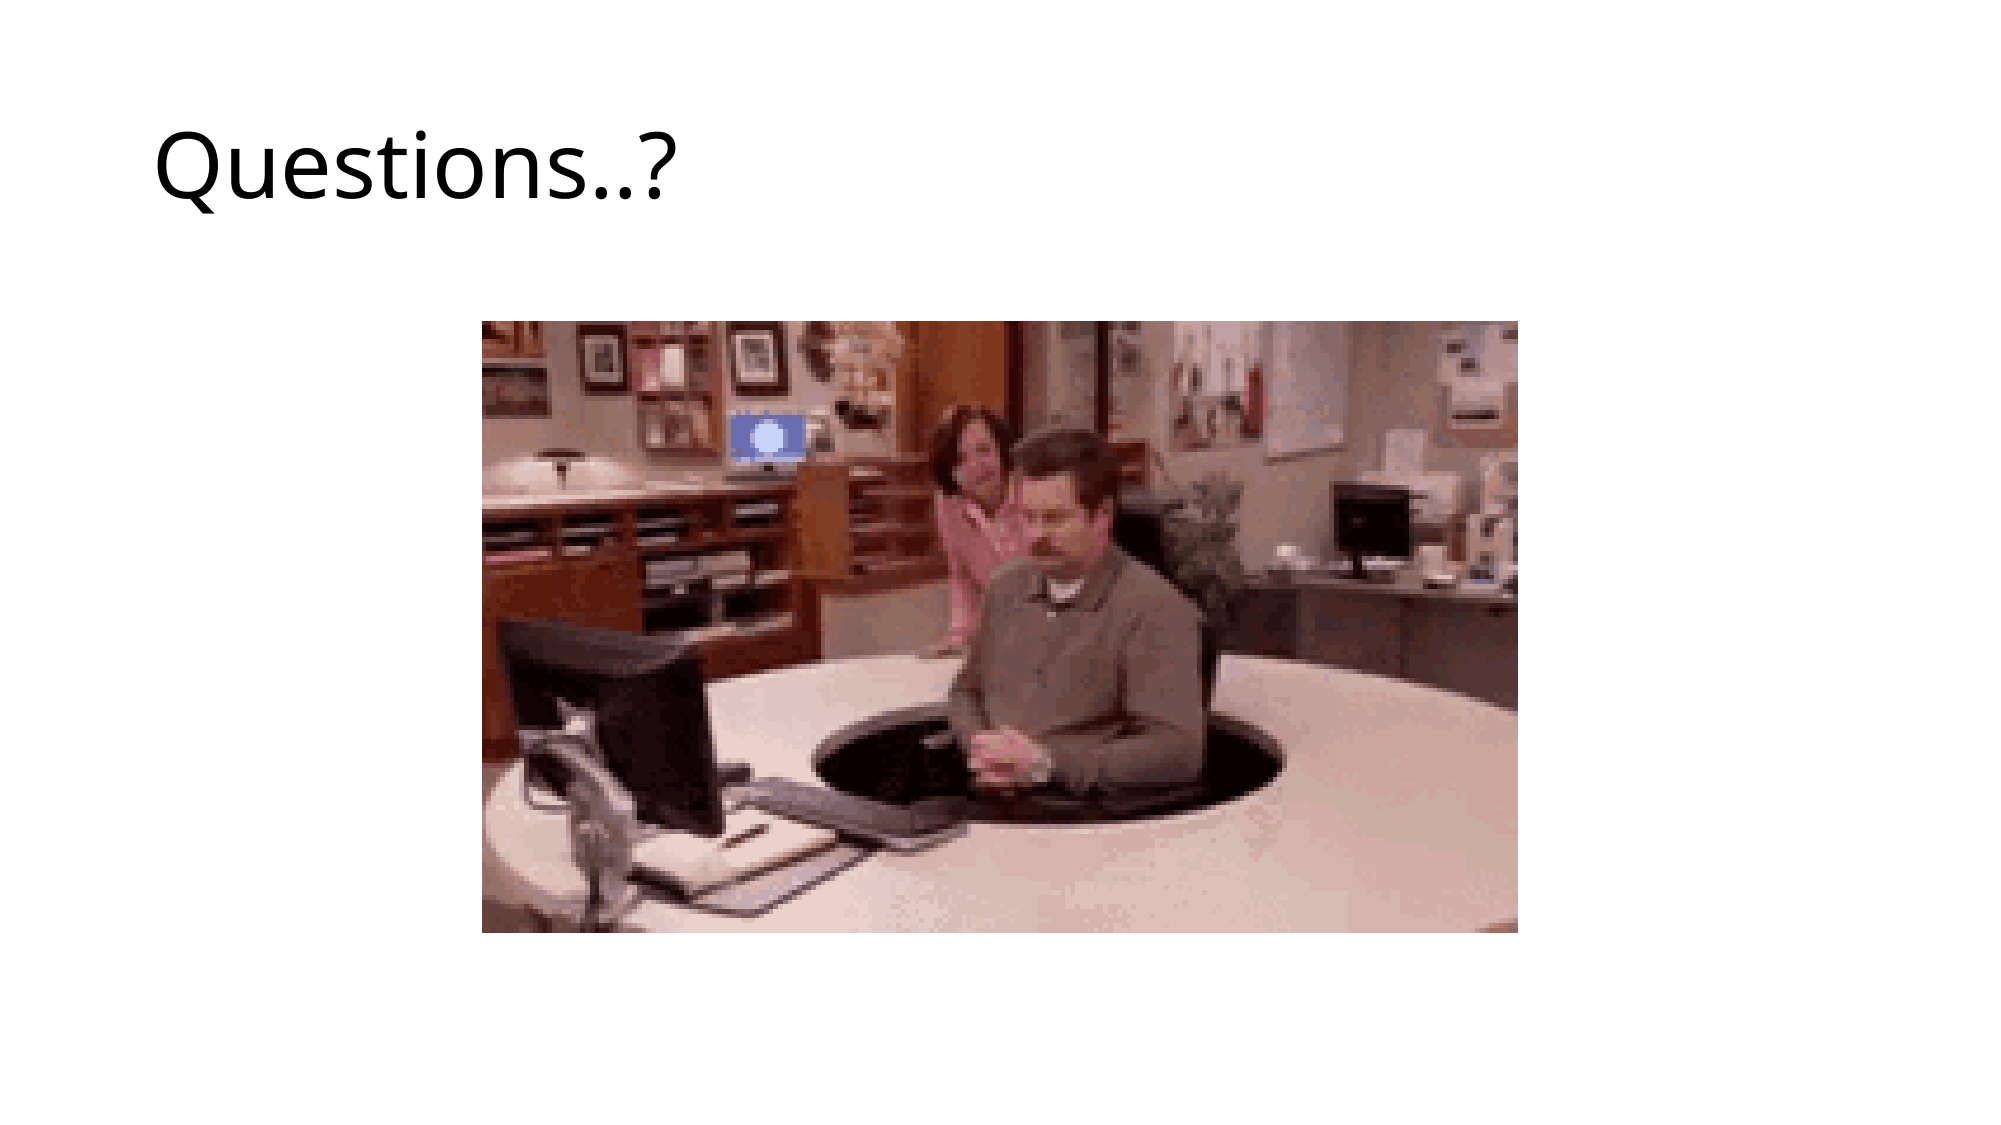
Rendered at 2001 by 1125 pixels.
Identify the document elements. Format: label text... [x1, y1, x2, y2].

title Questions..? [137, 59, 1863, 278]
picture [482, 321, 1518, 934]
